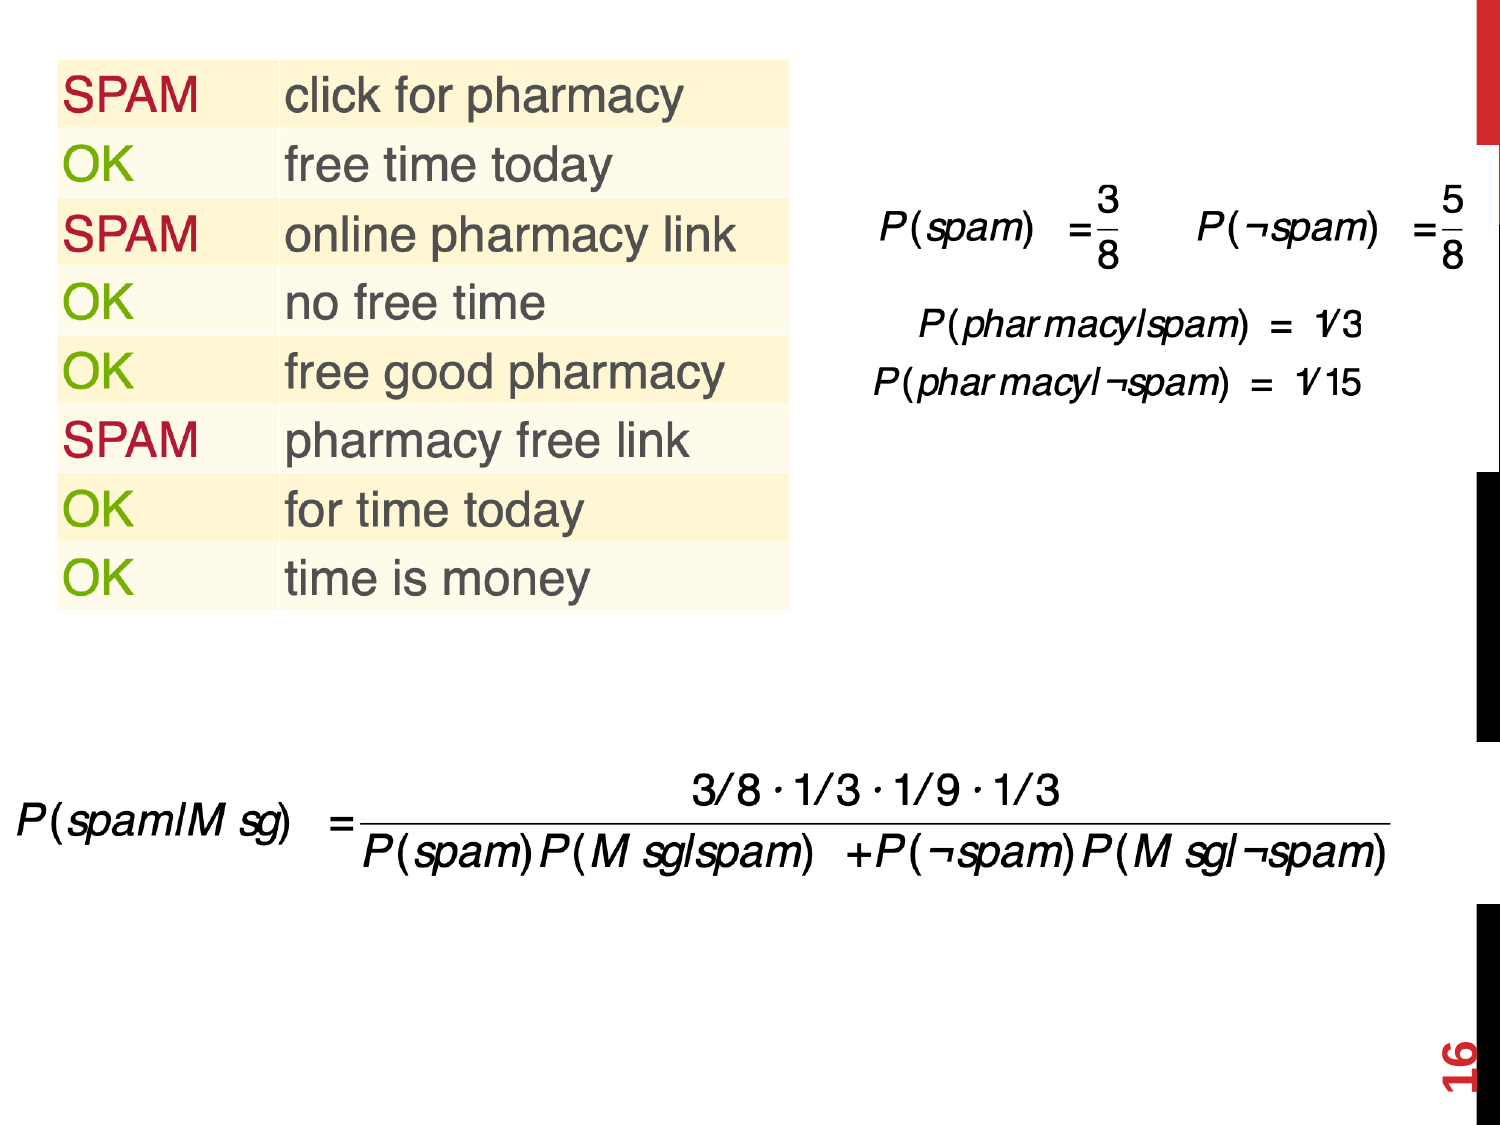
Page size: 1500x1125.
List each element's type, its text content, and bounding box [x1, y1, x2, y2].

picture [1, 0, 823, 635]
picture [844, 145, 1500, 473]
picture [0, 742, 1500, 904]
slide_number ‹#› [1123, 1030, 1500, 1104]
